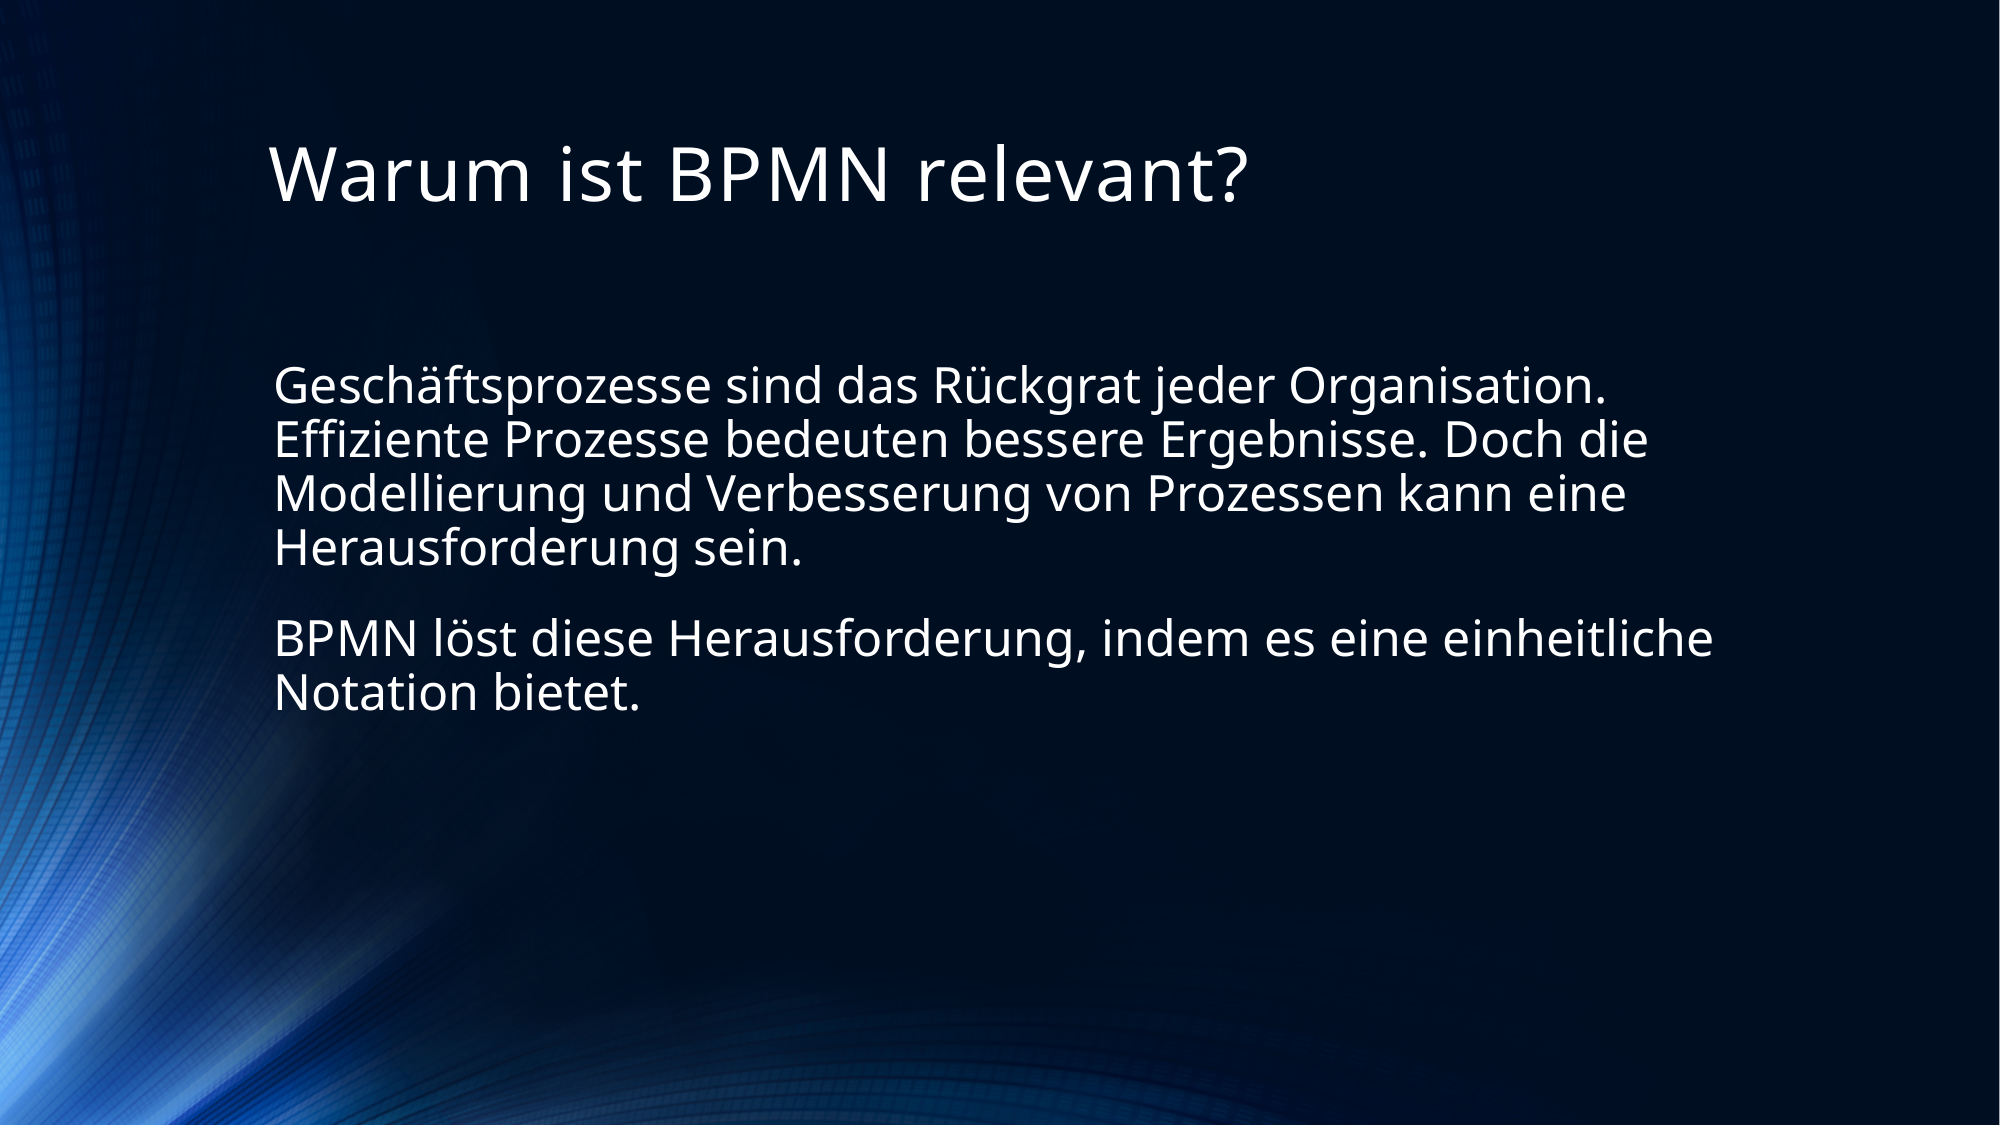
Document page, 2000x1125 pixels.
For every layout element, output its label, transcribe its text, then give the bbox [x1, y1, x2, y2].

picture [0, 0, 2000, 1125]
title Warum ist BPMN relevant? [253, 0, 1753, 225]
list Geschäftsprozesse sind das Rückgrat jeder Organisation. Effiziente Prozesse bedeuten bessere Ergebnisse. Doch die Modellierung und Verbesserung von Prozessen kann eine Herausforderung sein. BPMN löst diese Herausforderung, indem es eine einheitliche Notation bietet. [258, 255, 1757, 1006]
